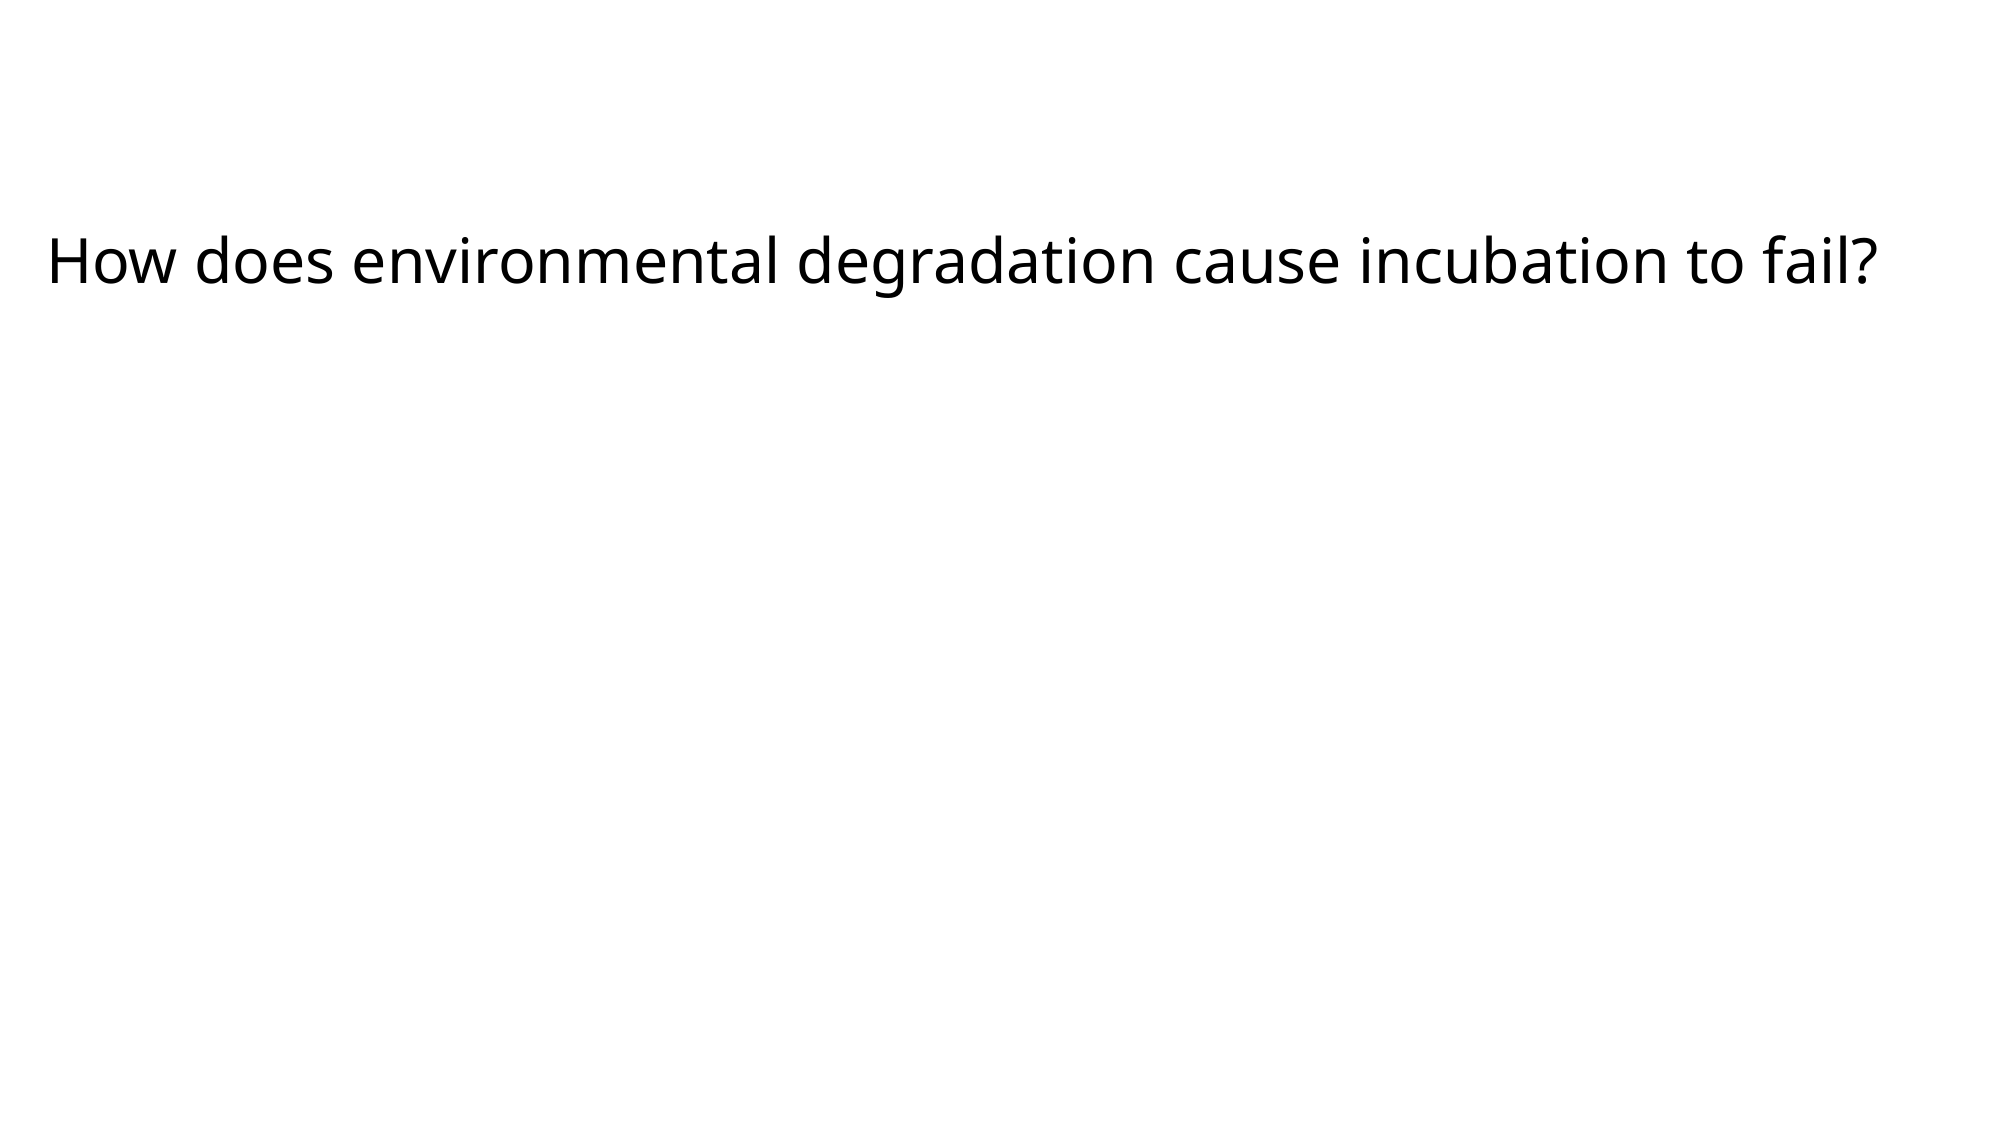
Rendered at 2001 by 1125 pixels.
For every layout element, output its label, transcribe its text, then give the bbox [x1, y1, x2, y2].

text_box How does environmental degradation cause incubation to fail? [31, 214, 1897, 304]
